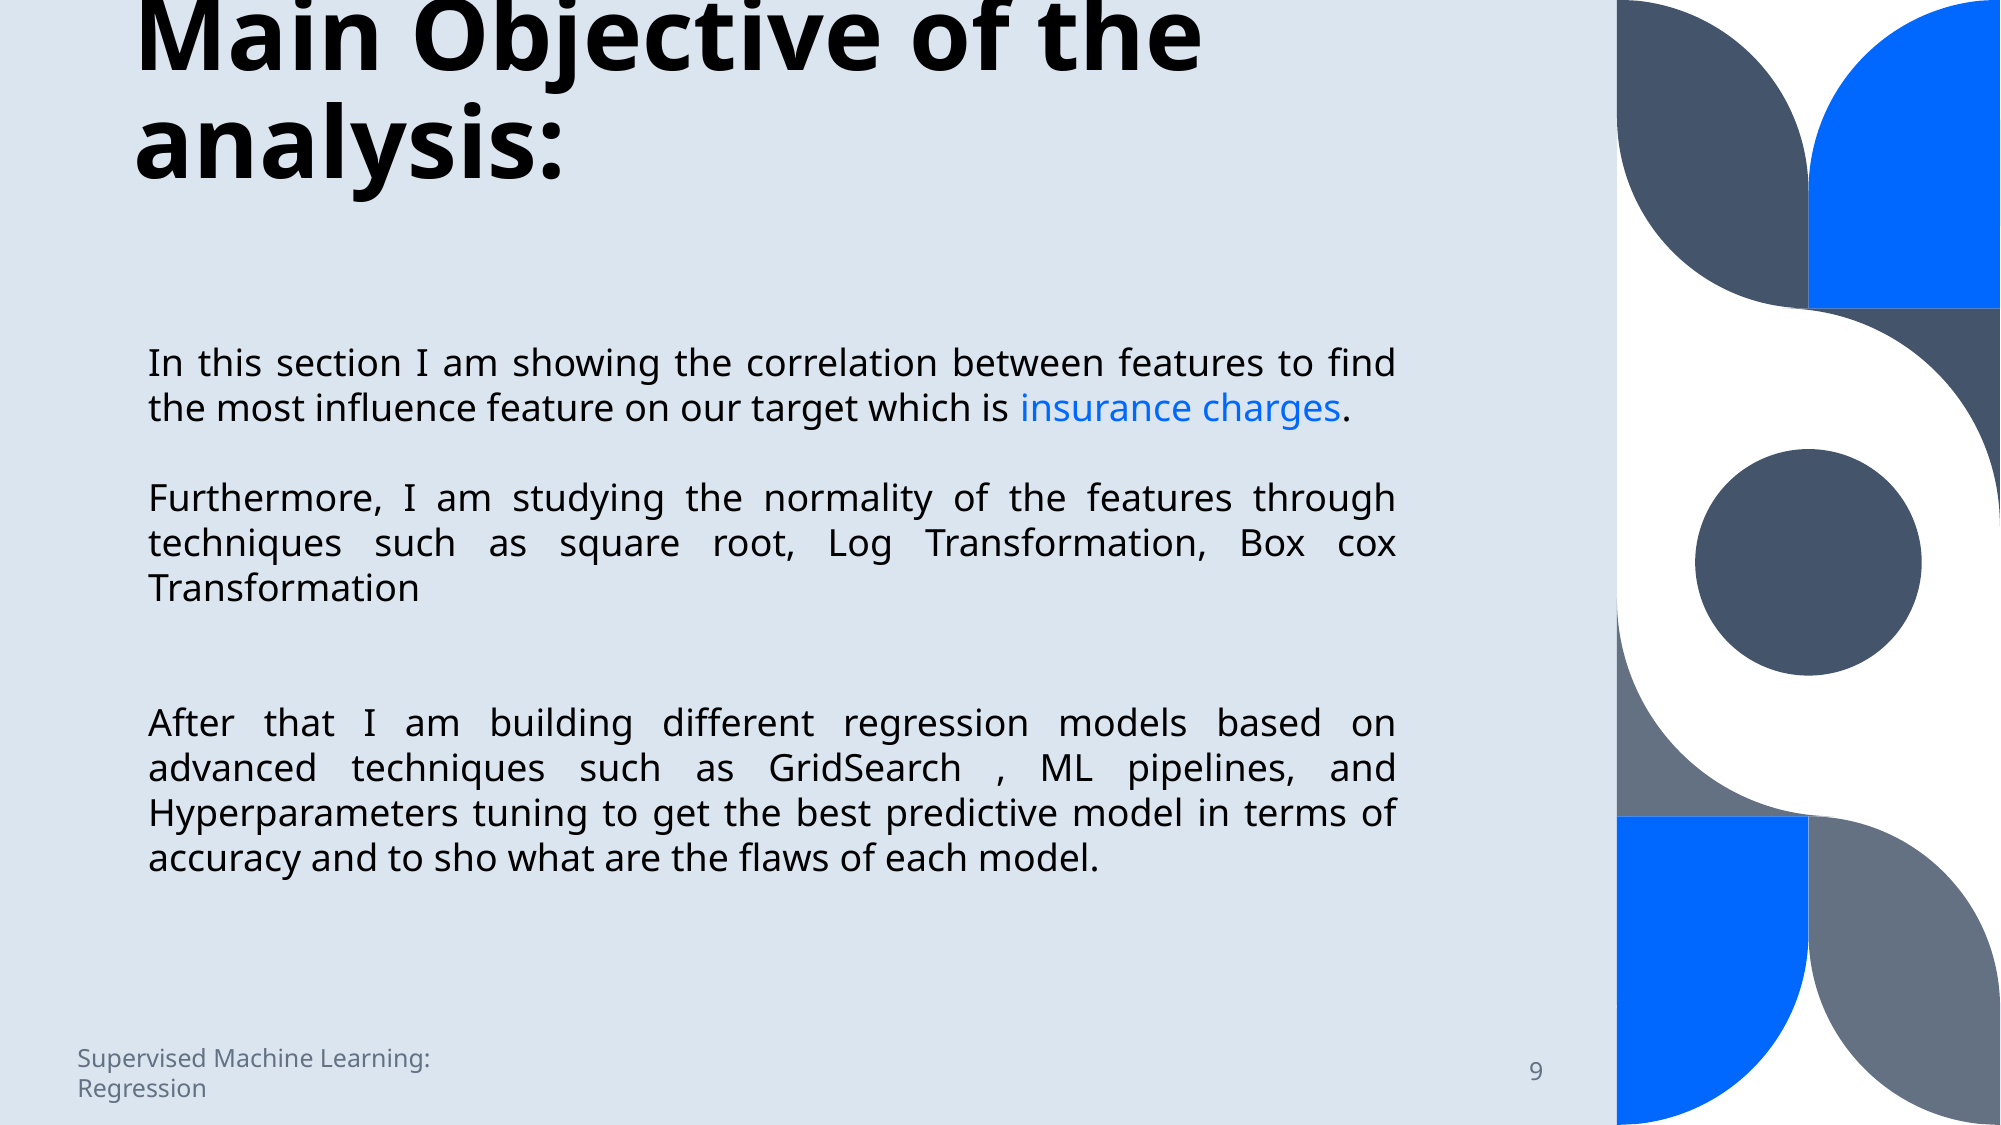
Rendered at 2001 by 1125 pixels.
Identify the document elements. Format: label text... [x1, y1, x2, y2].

title Main Objective of the analysis: [133, 177, 1512, 436]
slide_number 9 [1366, 1042, 1559, 1103]
text_box In this section I am showing the correlation between features to find the most influence feature on our target which is insurance charges. Furthermore, I am studying the normality of the features through techniques such as square root, Log Transformation, Box cox Transformation After that I am building different regression models based on advanced techniques such as GridSearch , ML pipelines, and Hyperparameters tuning to get the best predictive model in terms of accuracy and to sho what are the flaws of each model. [133, 331, 1413, 886]
slide_number Supervised Machine Learning: Regression [62, 1042, 538, 1103]
